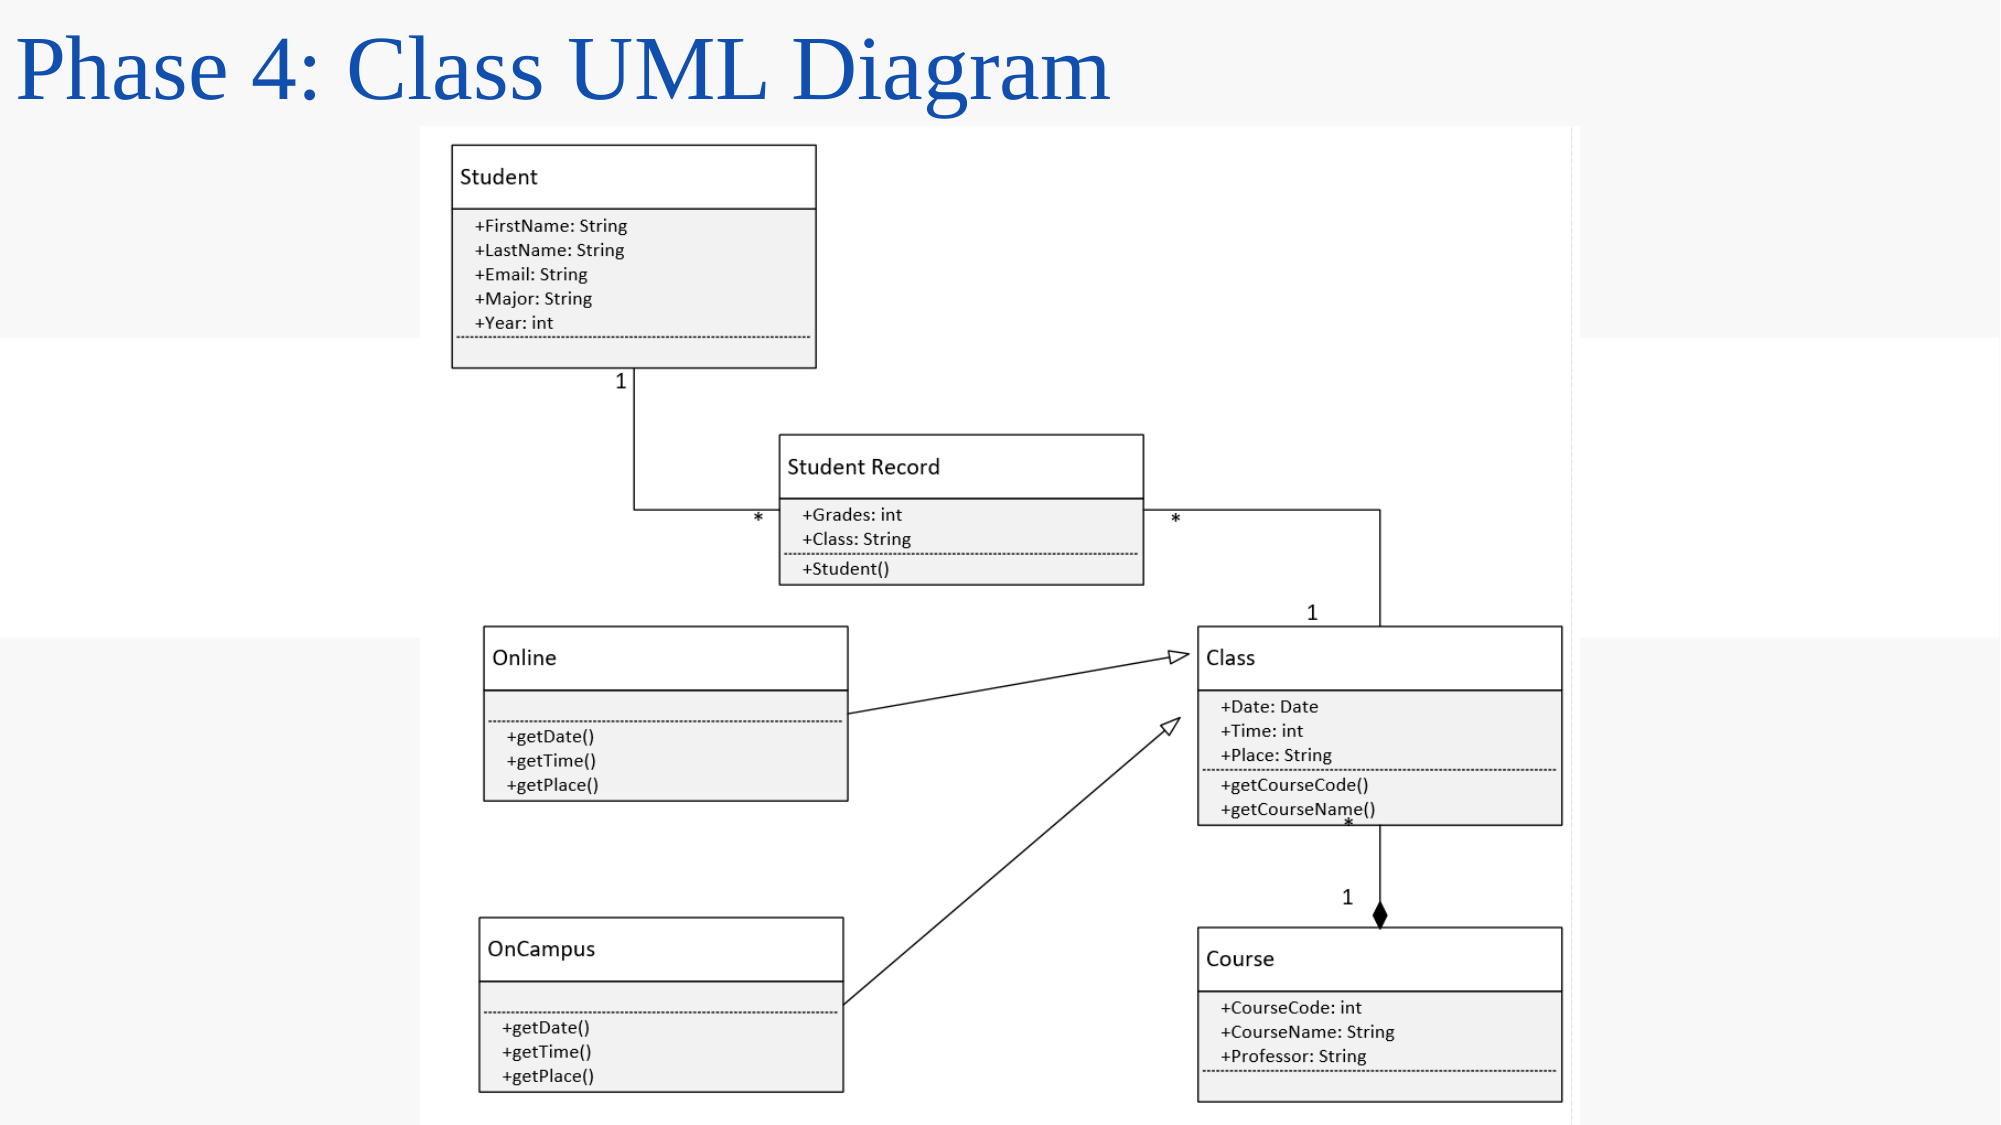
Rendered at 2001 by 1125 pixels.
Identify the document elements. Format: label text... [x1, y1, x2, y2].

text_box Phase 4: Class UML Diagram [0, 0, 1305, 127]
picture [419, 125, 1580, 1125]
